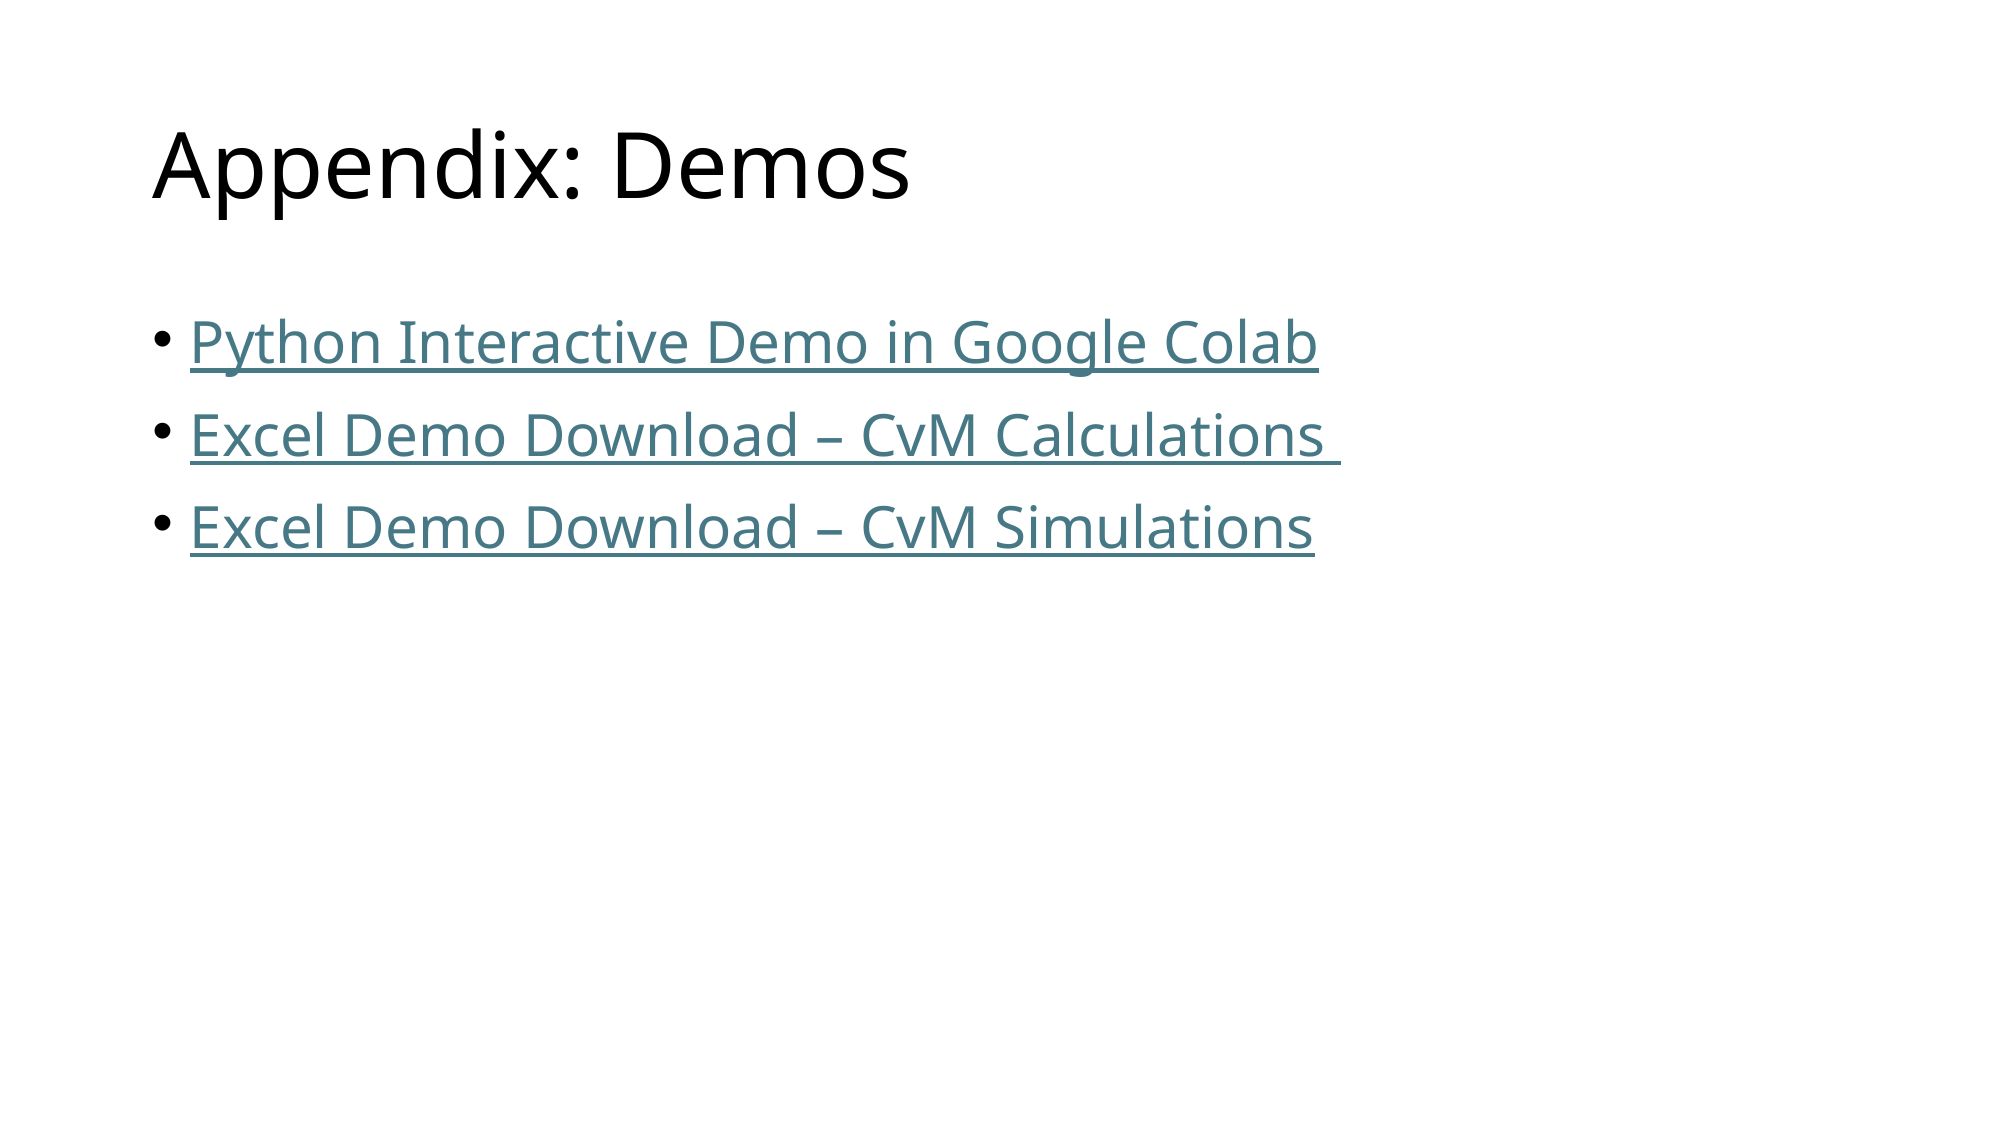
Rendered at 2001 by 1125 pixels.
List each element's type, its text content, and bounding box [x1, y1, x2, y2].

title Appendix: Demos [137, 59, 1863, 278]
list Python Interactive Demo in Google Colab Excel Demo Download – CvM Calculations Excel Demo Download – CvM Simulations [137, 299, 1863, 1014]
